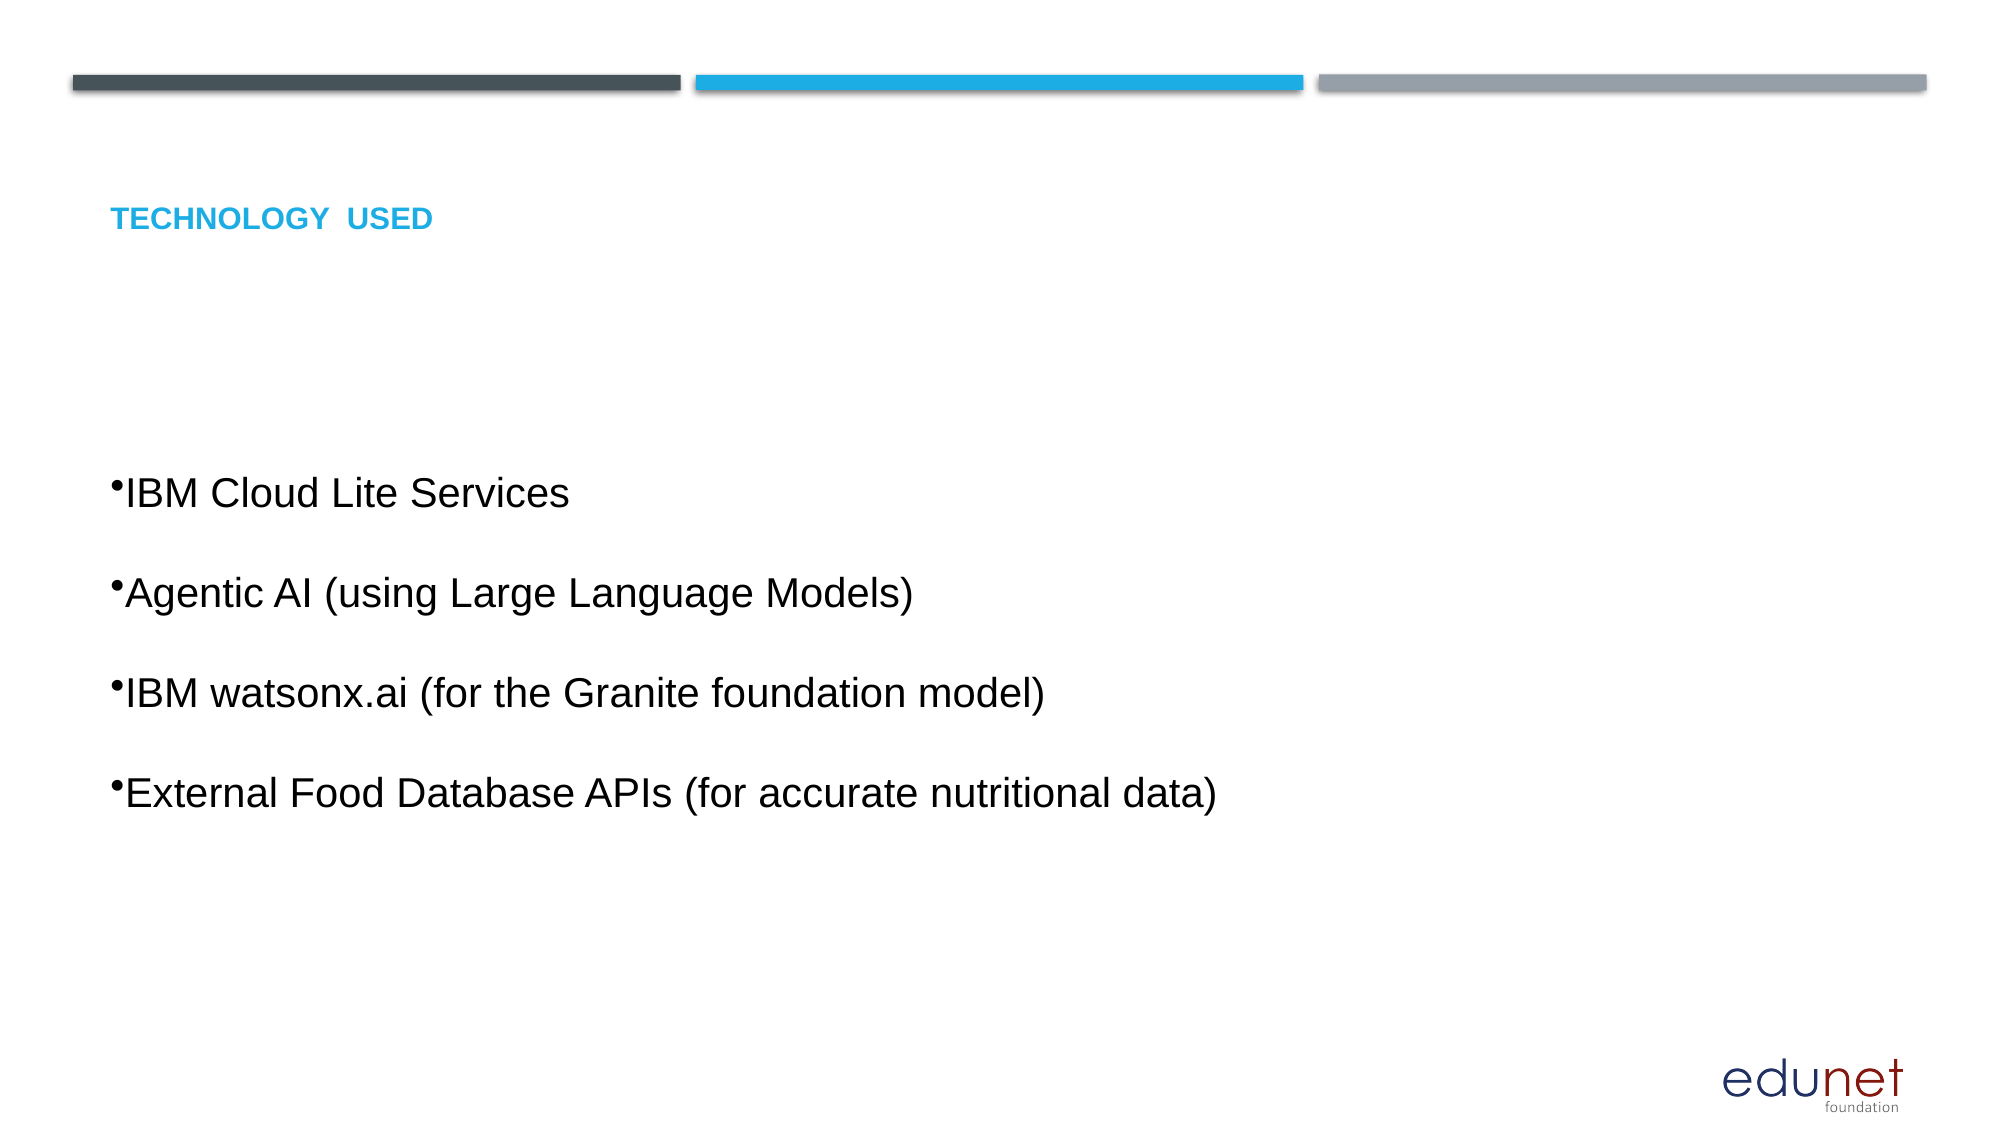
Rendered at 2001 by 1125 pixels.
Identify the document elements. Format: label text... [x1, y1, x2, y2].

title Technology used [95, 115, 1905, 244]
picture [1719, 1056, 1905, 1116]
list IBM Cloud Lite Services Agentic AI (using Large Language Models) IBM watsonx.ai (for the Granite foundation model) External Food Database APIs (for accurate nutritional data) [95, 314, 1305, 968]
